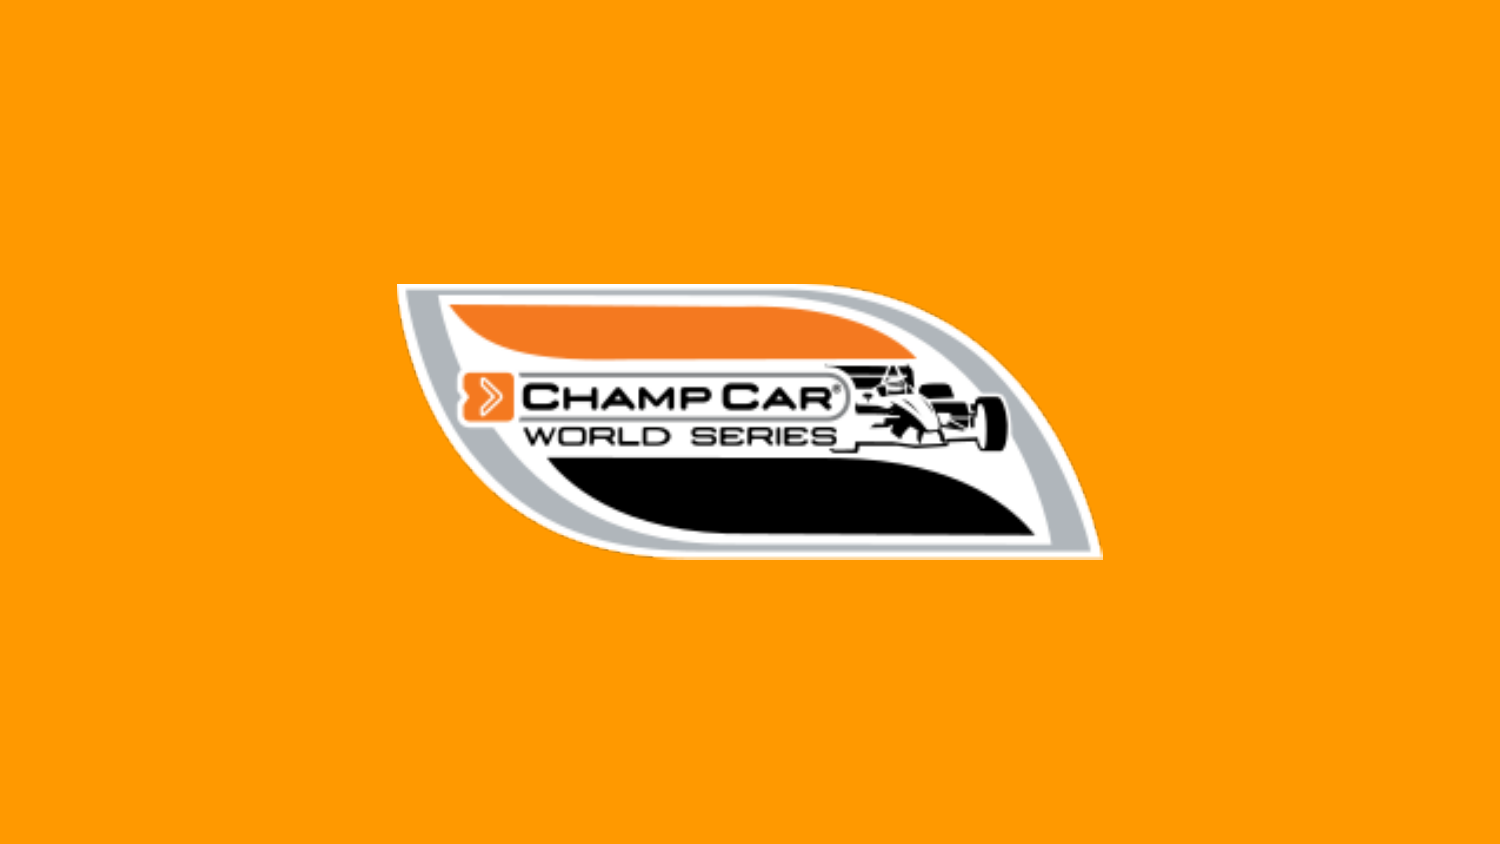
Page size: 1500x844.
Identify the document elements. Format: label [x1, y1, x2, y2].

picture [397, 284, 1103, 560]
